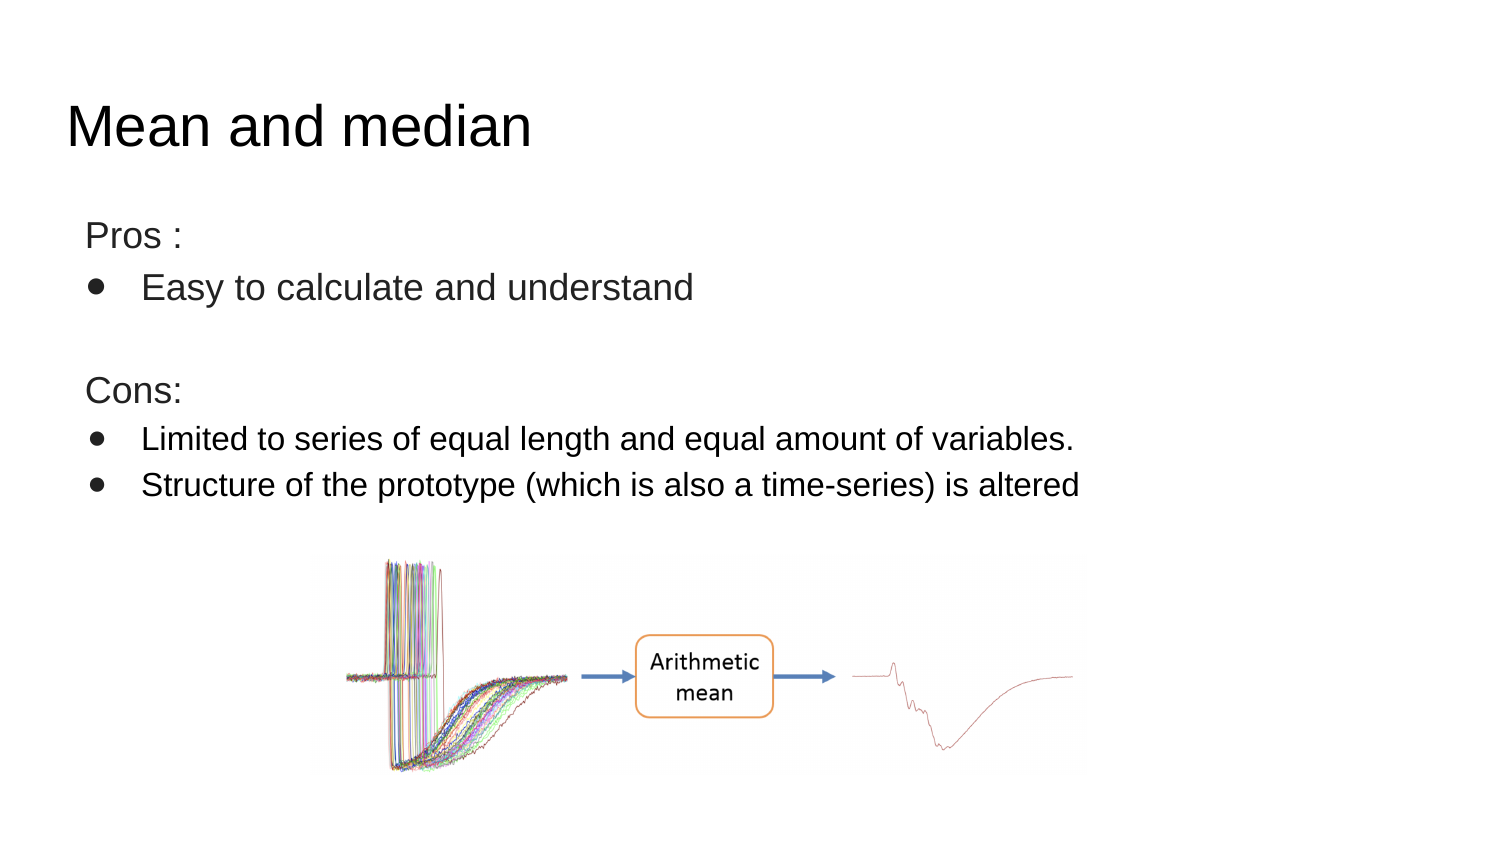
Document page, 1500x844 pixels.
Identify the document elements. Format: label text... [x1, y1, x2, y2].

picture [310, 554, 1088, 775]
title Mean and median [51, 72, 1449, 167]
list Pros : Easy to calculate and understand Cons: Limited to series of equal length and equal amount of variables. Structure of the prototype (which is also a time-series) is altered [51, 189, 1449, 750]
